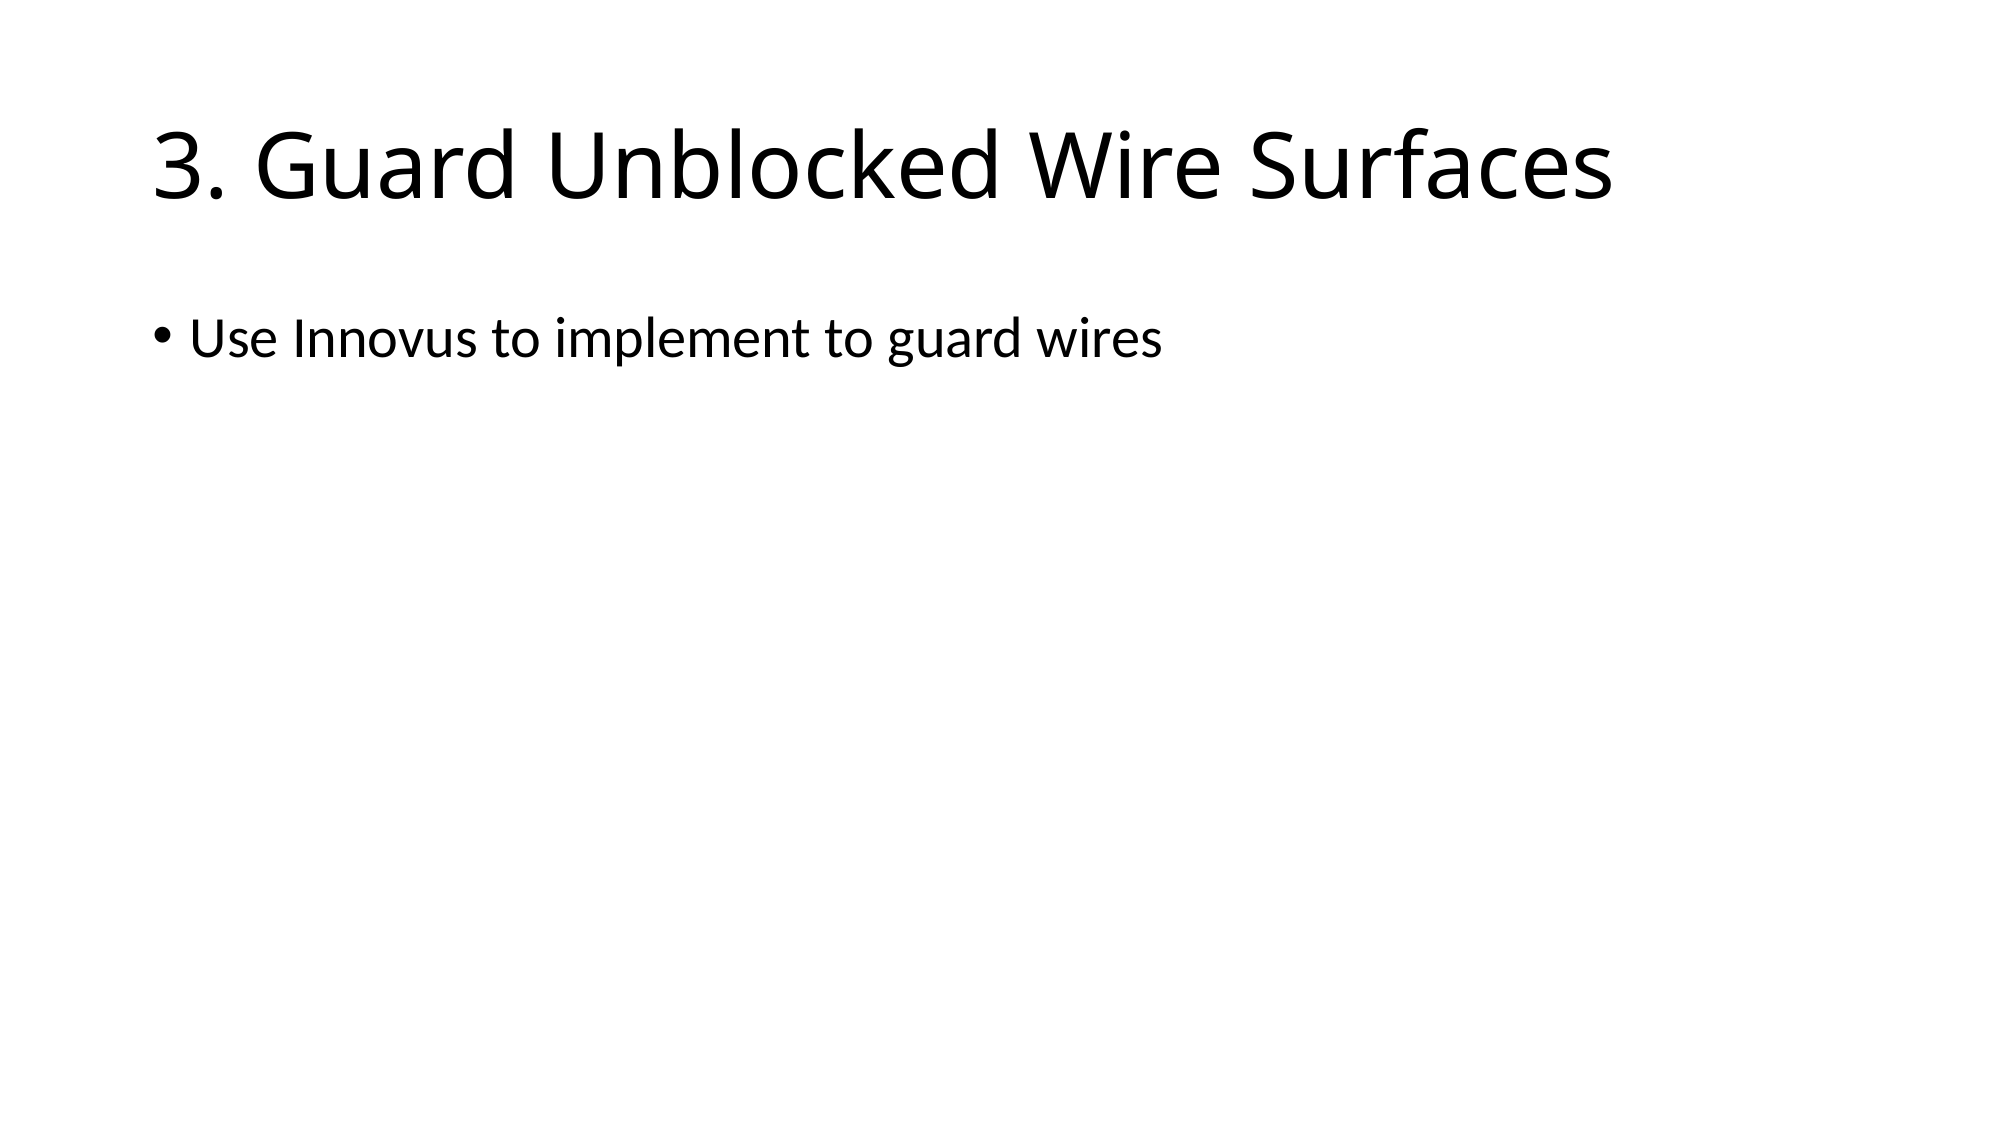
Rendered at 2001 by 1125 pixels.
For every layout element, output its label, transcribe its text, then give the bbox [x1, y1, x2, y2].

title 3. Guard Unblocked Wire Surfaces [137, 59, 1863, 278]
list Use Innovus to implement to guard wires [137, 299, 1863, 1014]
